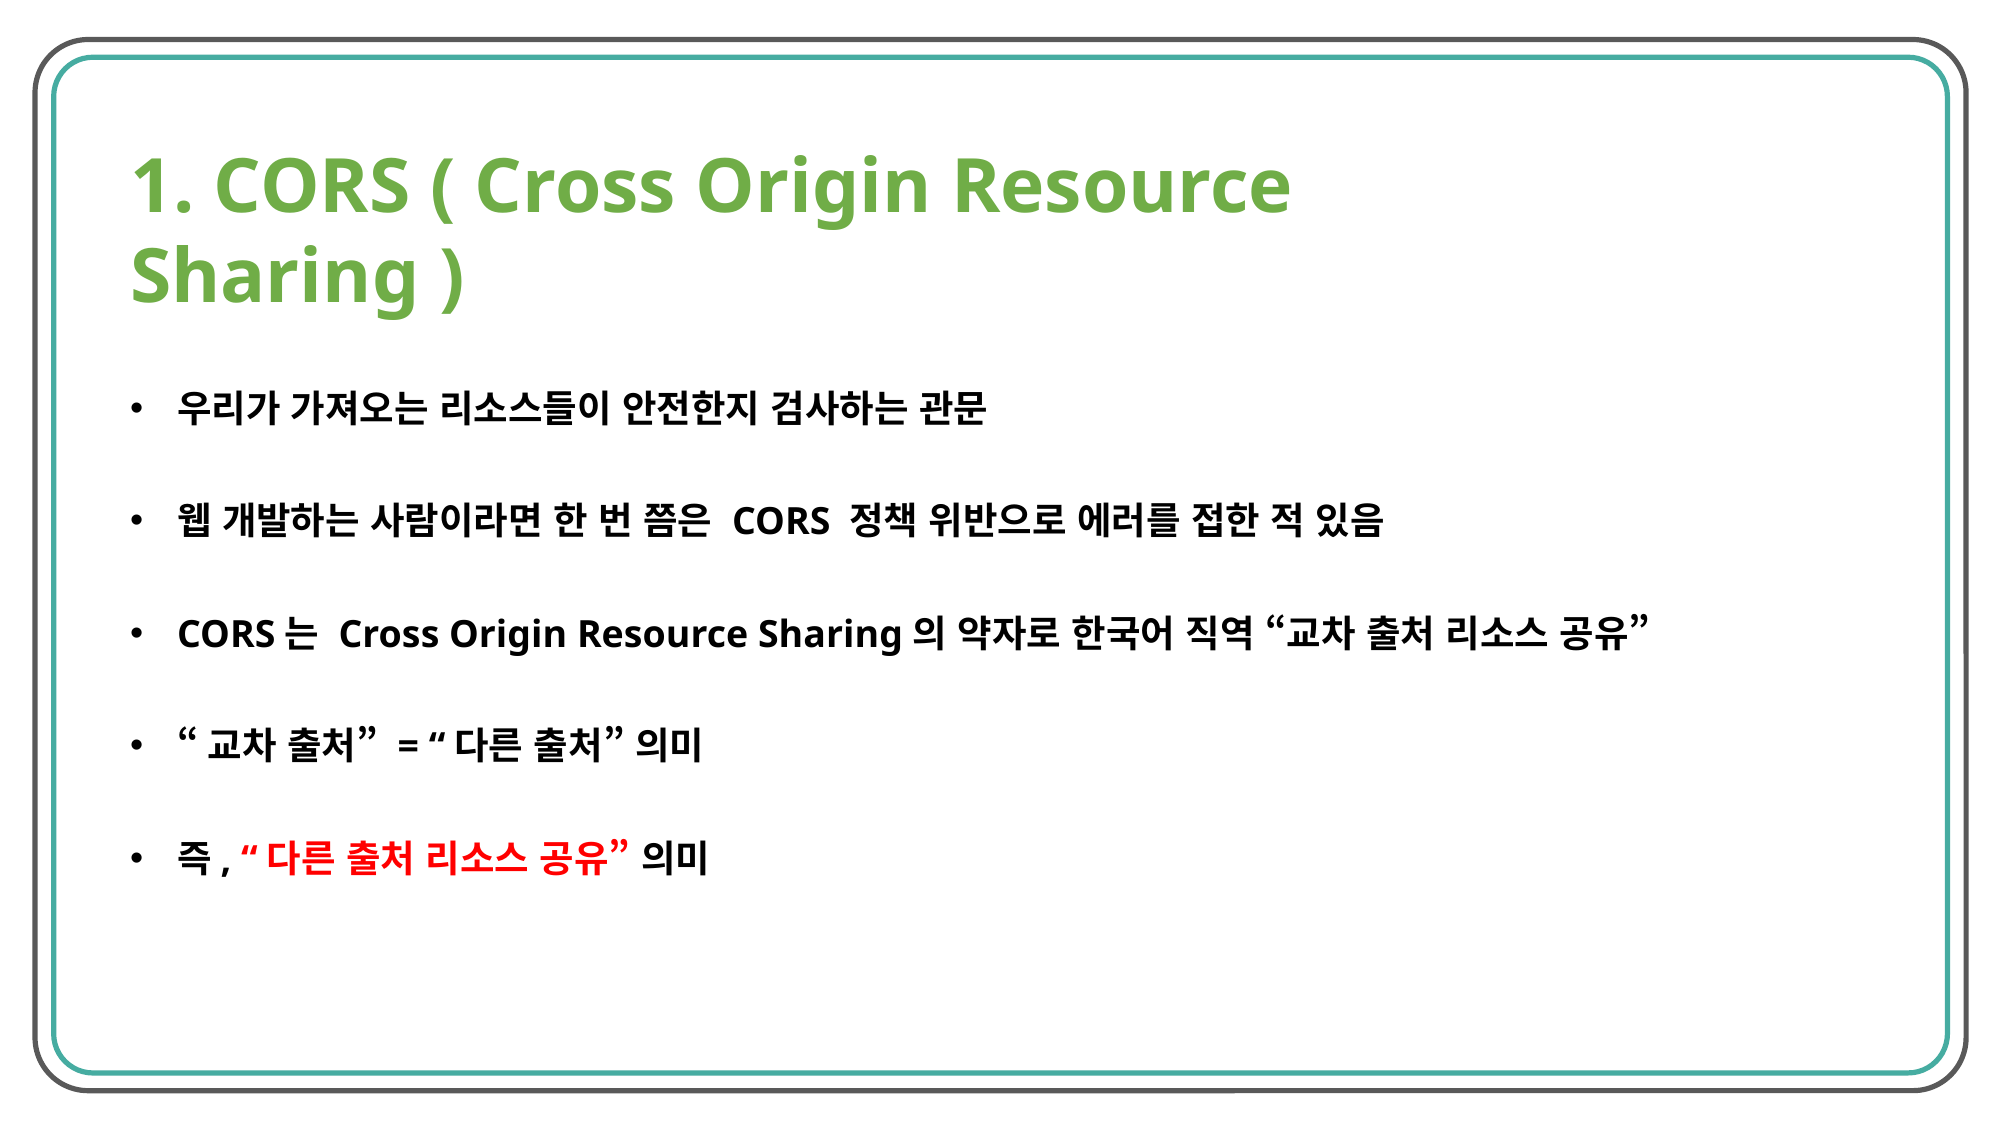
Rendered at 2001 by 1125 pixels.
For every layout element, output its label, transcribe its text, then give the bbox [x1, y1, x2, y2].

text_box 1. CORS ( Cross Origin Resource Sharing ) [115, 130, 1654, 309]
text_box [33, 38, 1968, 1092]
text_box 우리가 가져오는 리소스들이 안전한지 검사하는 관문 웹 개발하는 사람이라면 한 번 쯤은 CORS 정책 위반으로 에러를 접한 적 있음 CORS는 Cross Origin Resource Sharing의 약자로 한국어 직역 “교차 출처 리소스 공유” “교차 출처” = “다른 출처” 의미 즉, “다른 출처 리소스 공유” 의미 [115, 309, 1743, 887]
